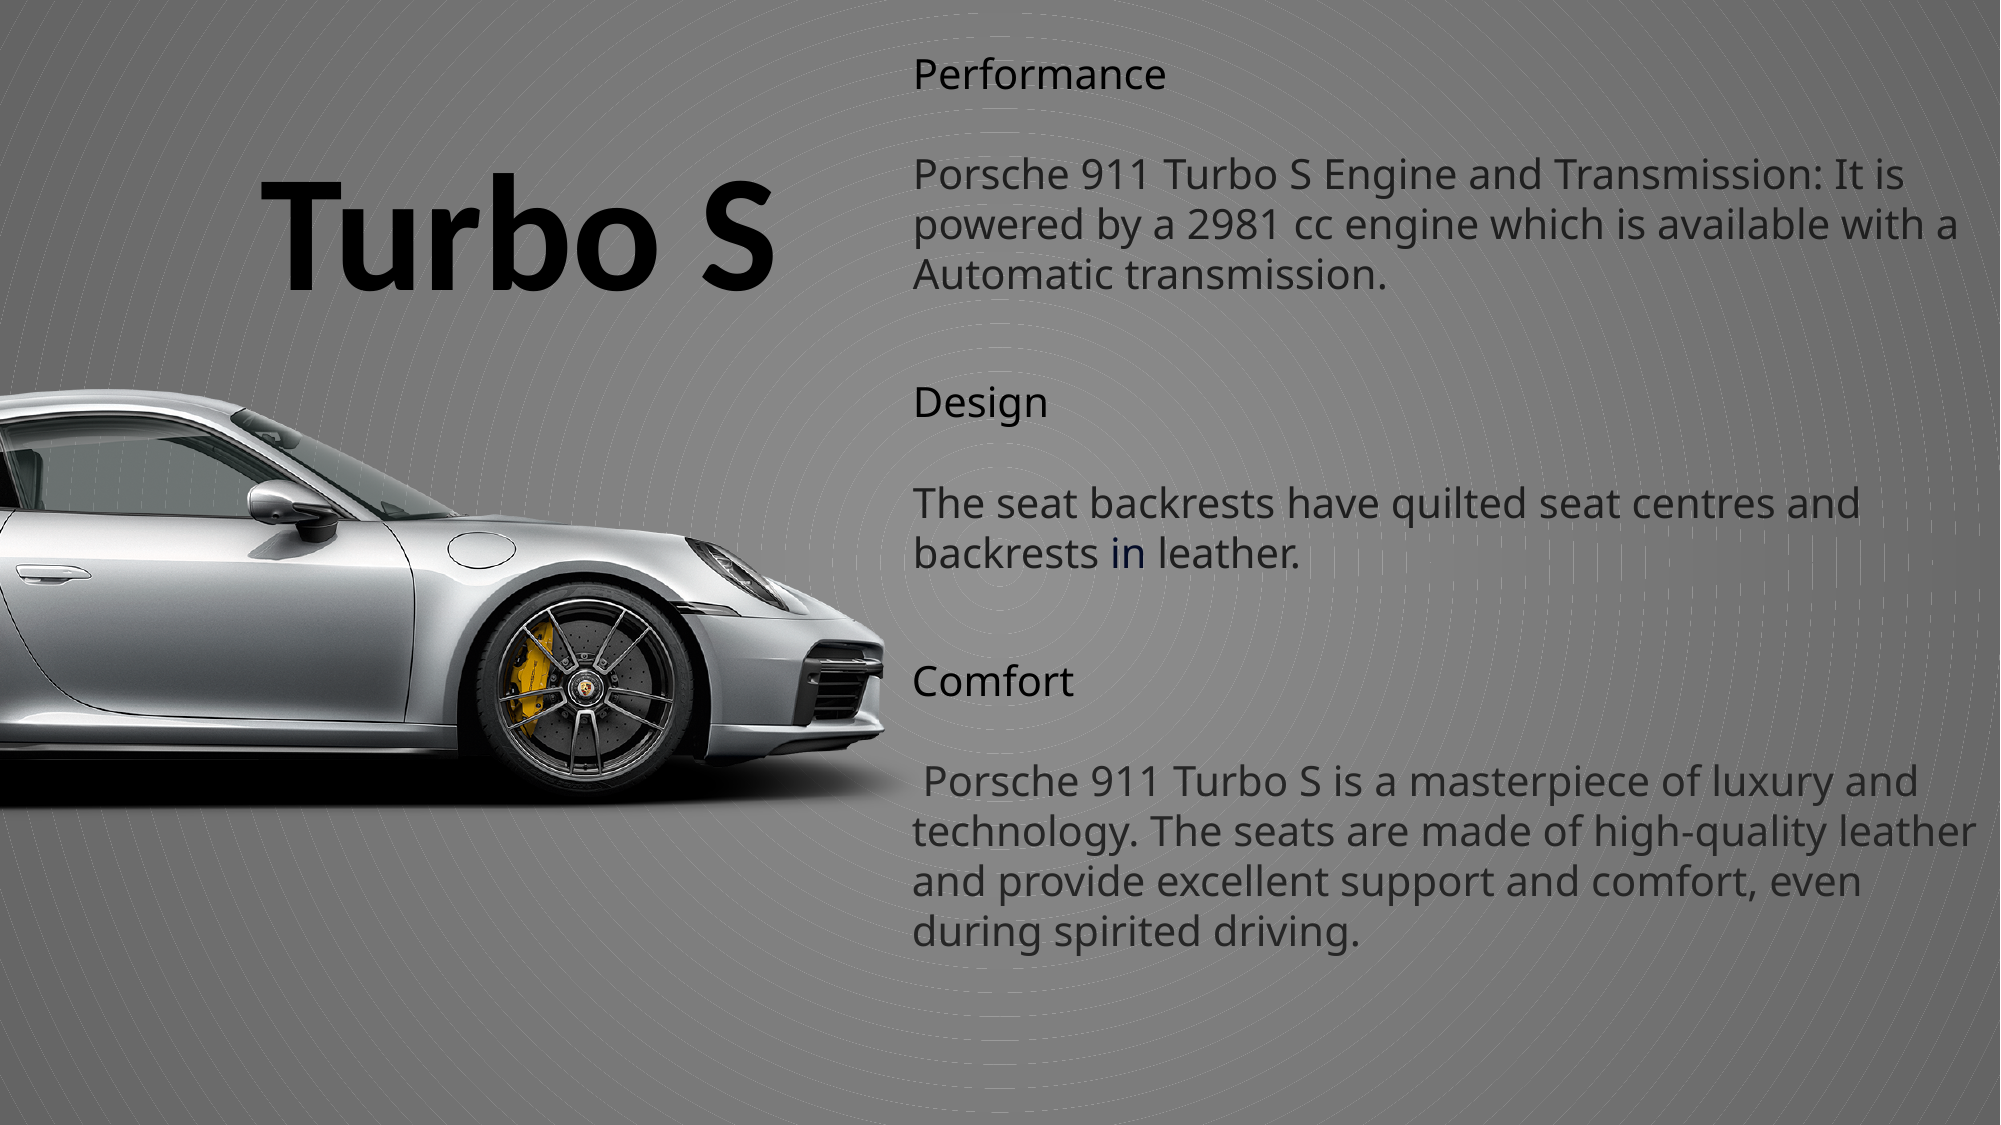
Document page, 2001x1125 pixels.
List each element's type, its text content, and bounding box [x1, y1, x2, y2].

picture [0, 88, 944, 954]
text_box Comfort Porsche 911 Turbo S is a masterpiece of luxury and technology. The seats are made of high-quality leather and provide excellent support and comfort, even during spirited driving. [897, 646, 2000, 962]
text_box Performance Porsche 911 Turbo S Engine and Transmission: It is powered by a 2981 cc engine which is available with a Automatic transmission. [898, 40, 2000, 306]
text_box Design The seat backrests have quilted seat centres and backrests in leather. [944, 368, 2000, 584]
